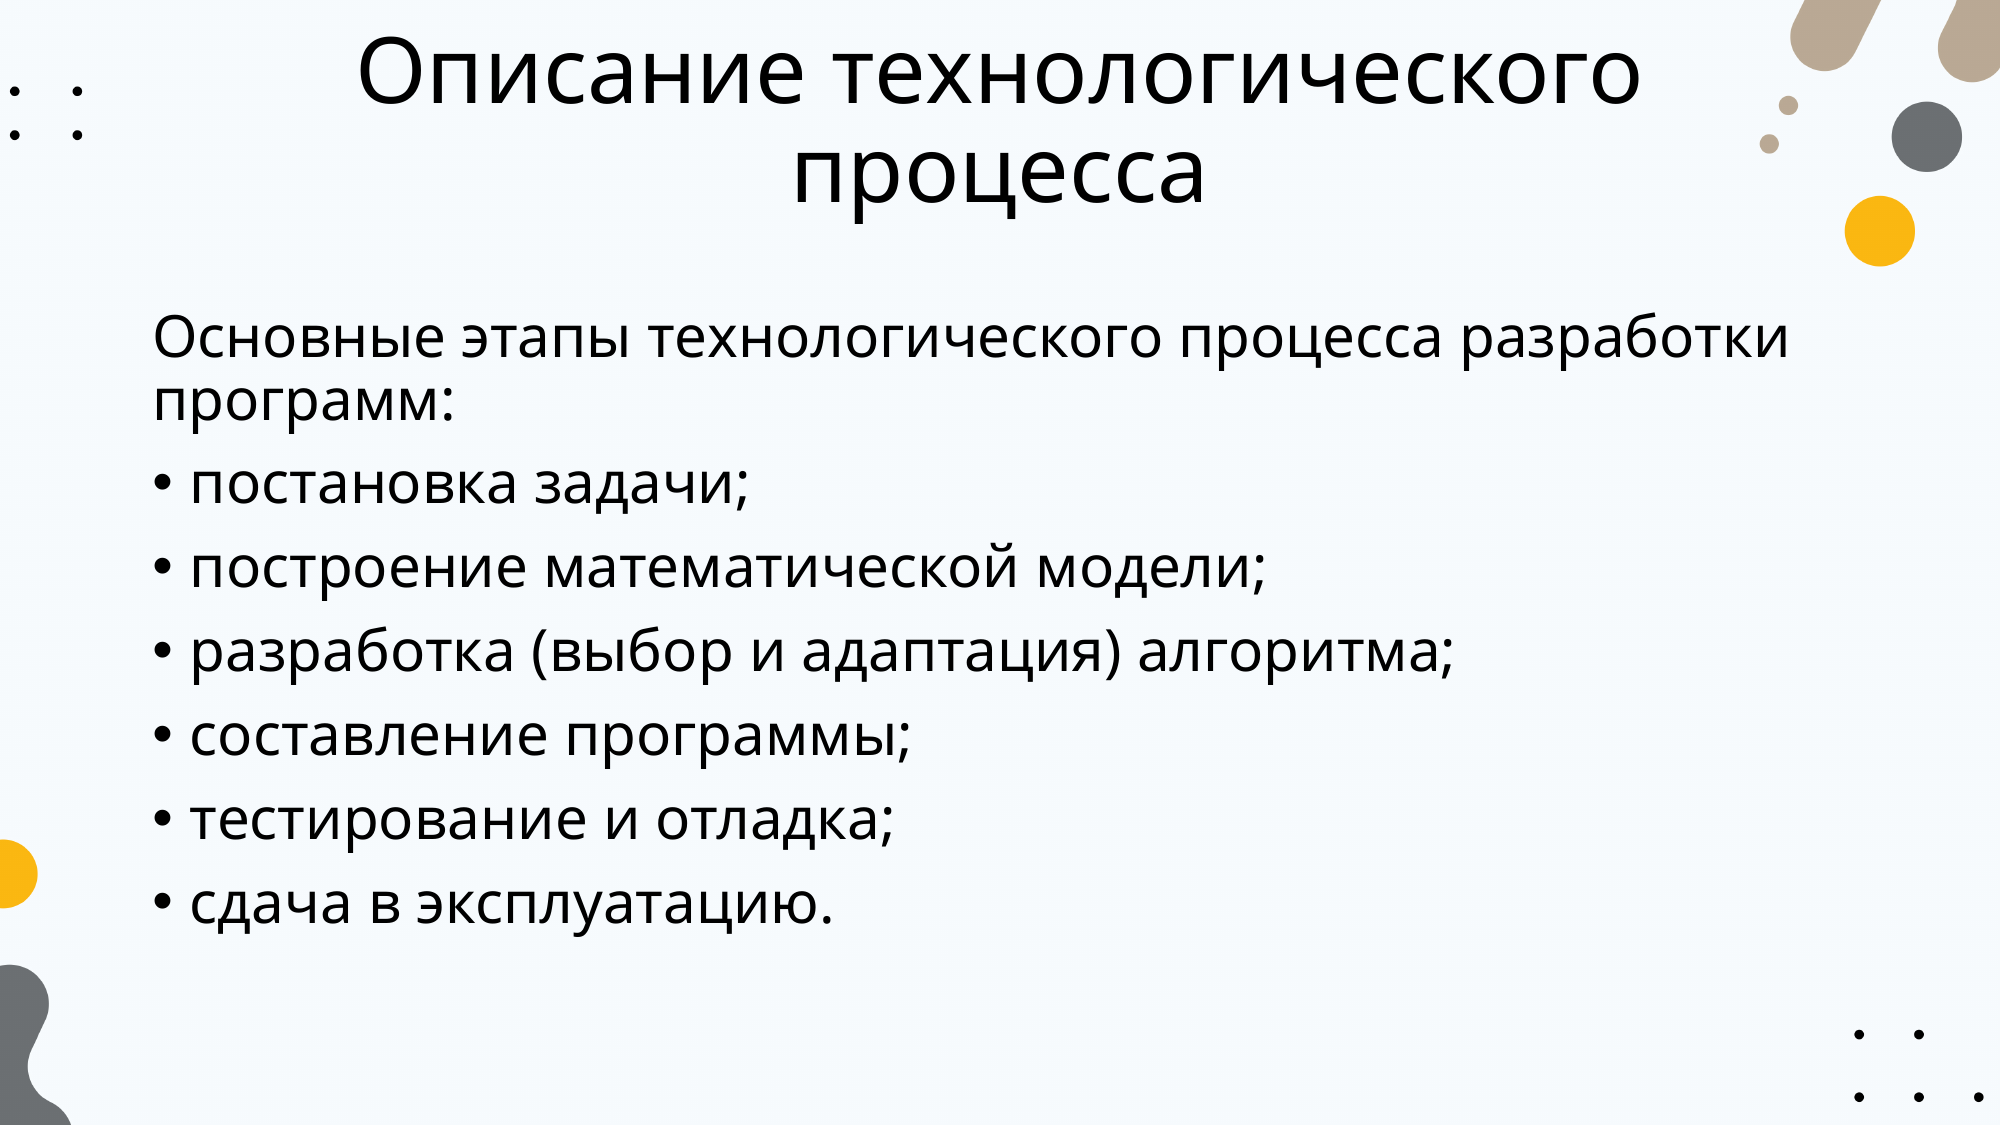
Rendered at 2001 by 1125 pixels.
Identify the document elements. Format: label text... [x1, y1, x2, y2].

picture [0, 0, 2000, 1125]
list Основные этапы технологического процесса разработки программ: постановка задачи; построение математической модели; разработка (выбор и адаптация) алгоритма; составление программы; тестирование и отладка; сдача в эксплуатацию. [137, 299, 1863, 1014]
title Описание технологического процесса [137, 59, 1863, 188]
